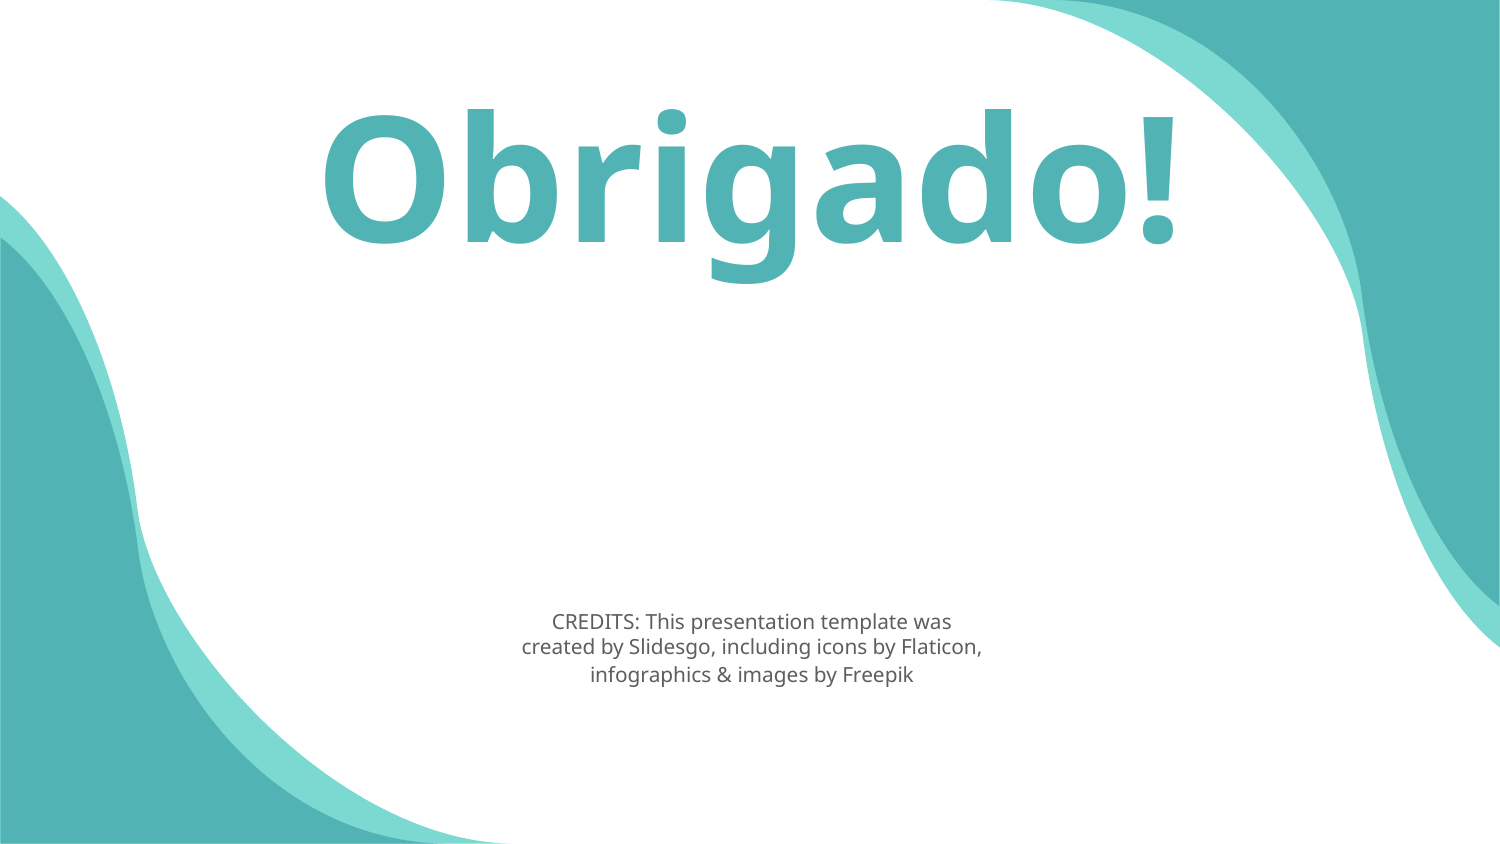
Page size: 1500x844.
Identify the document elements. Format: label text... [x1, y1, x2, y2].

title Obrigado! [299, 52, 1201, 215]
